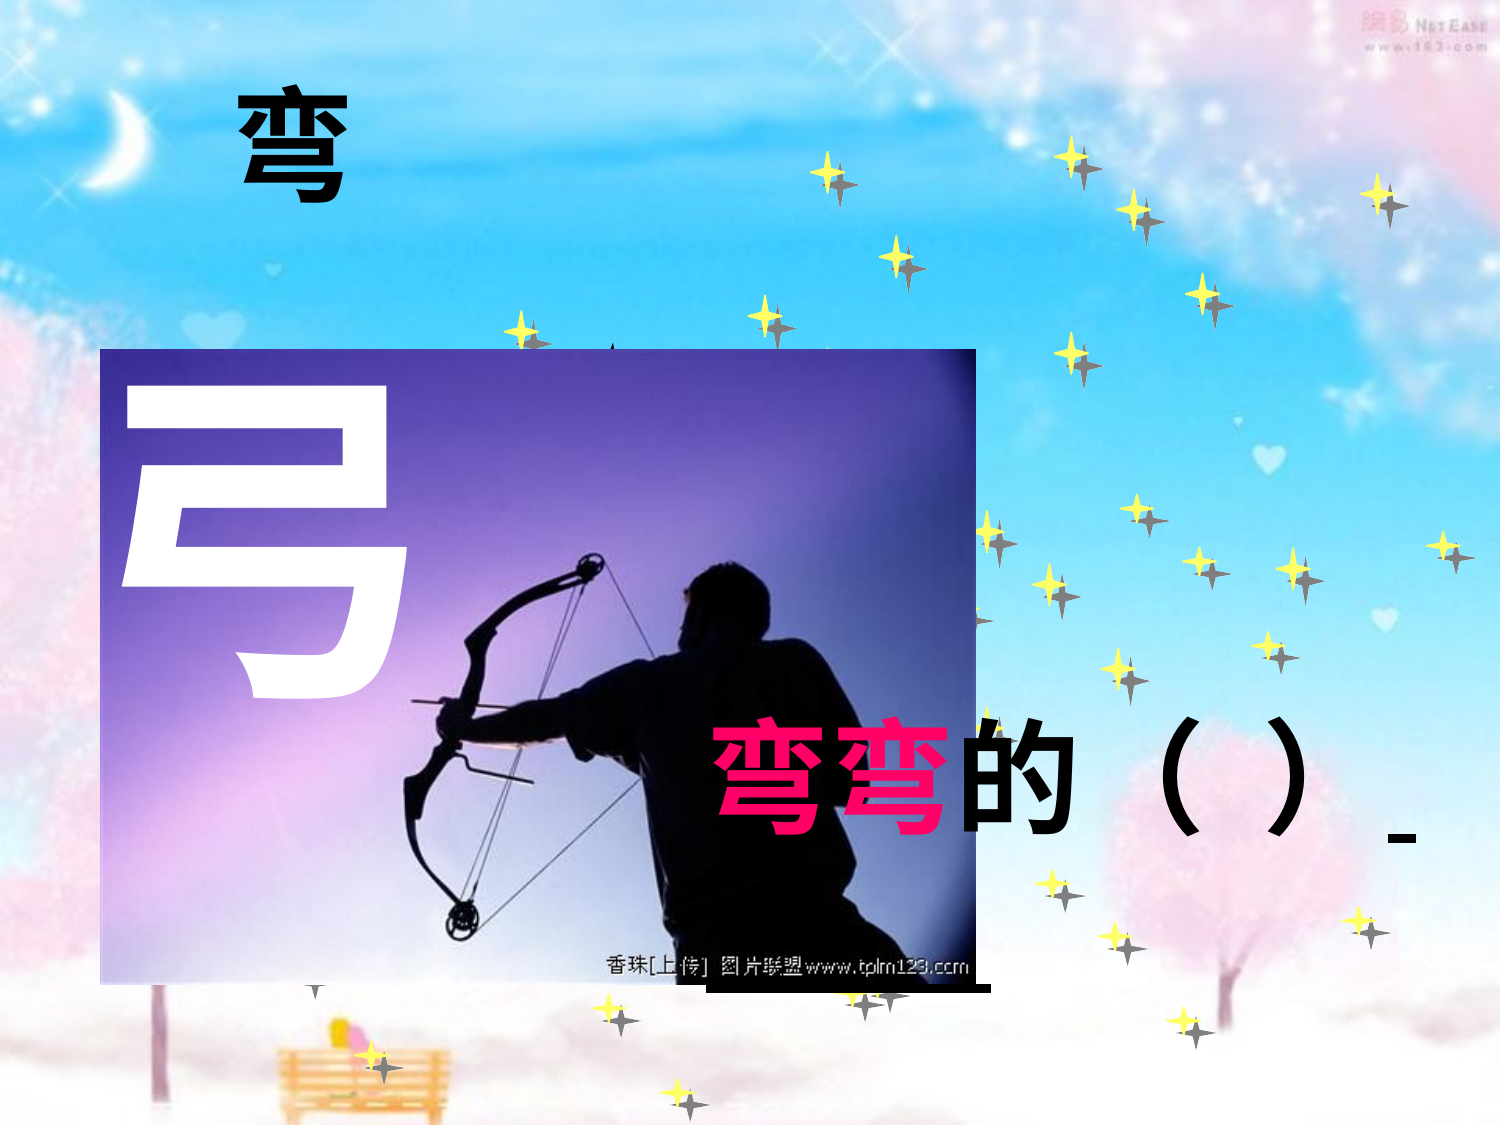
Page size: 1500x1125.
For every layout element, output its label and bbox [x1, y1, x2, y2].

text_box [64, 302, 976, 985]
picture [0, 0, 1500, 1125]
text_box [156, 135, 1461, 1108]
